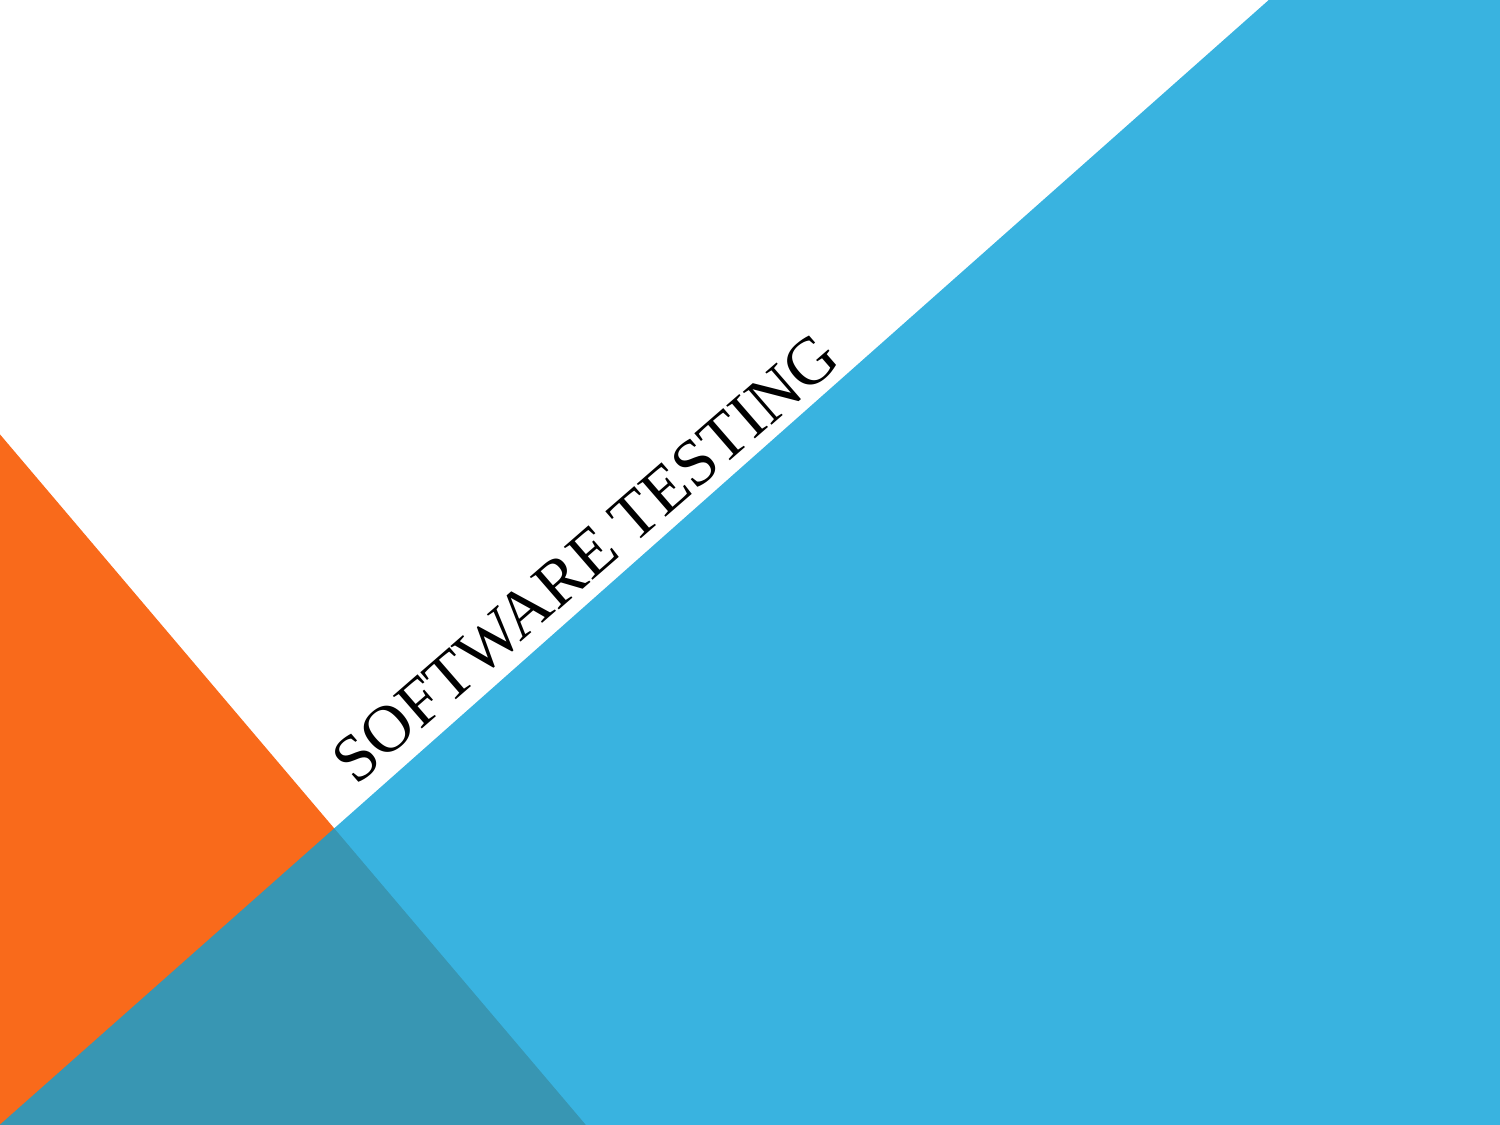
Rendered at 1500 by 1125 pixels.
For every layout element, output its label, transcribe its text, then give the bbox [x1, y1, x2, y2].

title Software Testing [225, 50, 1054, 807]
